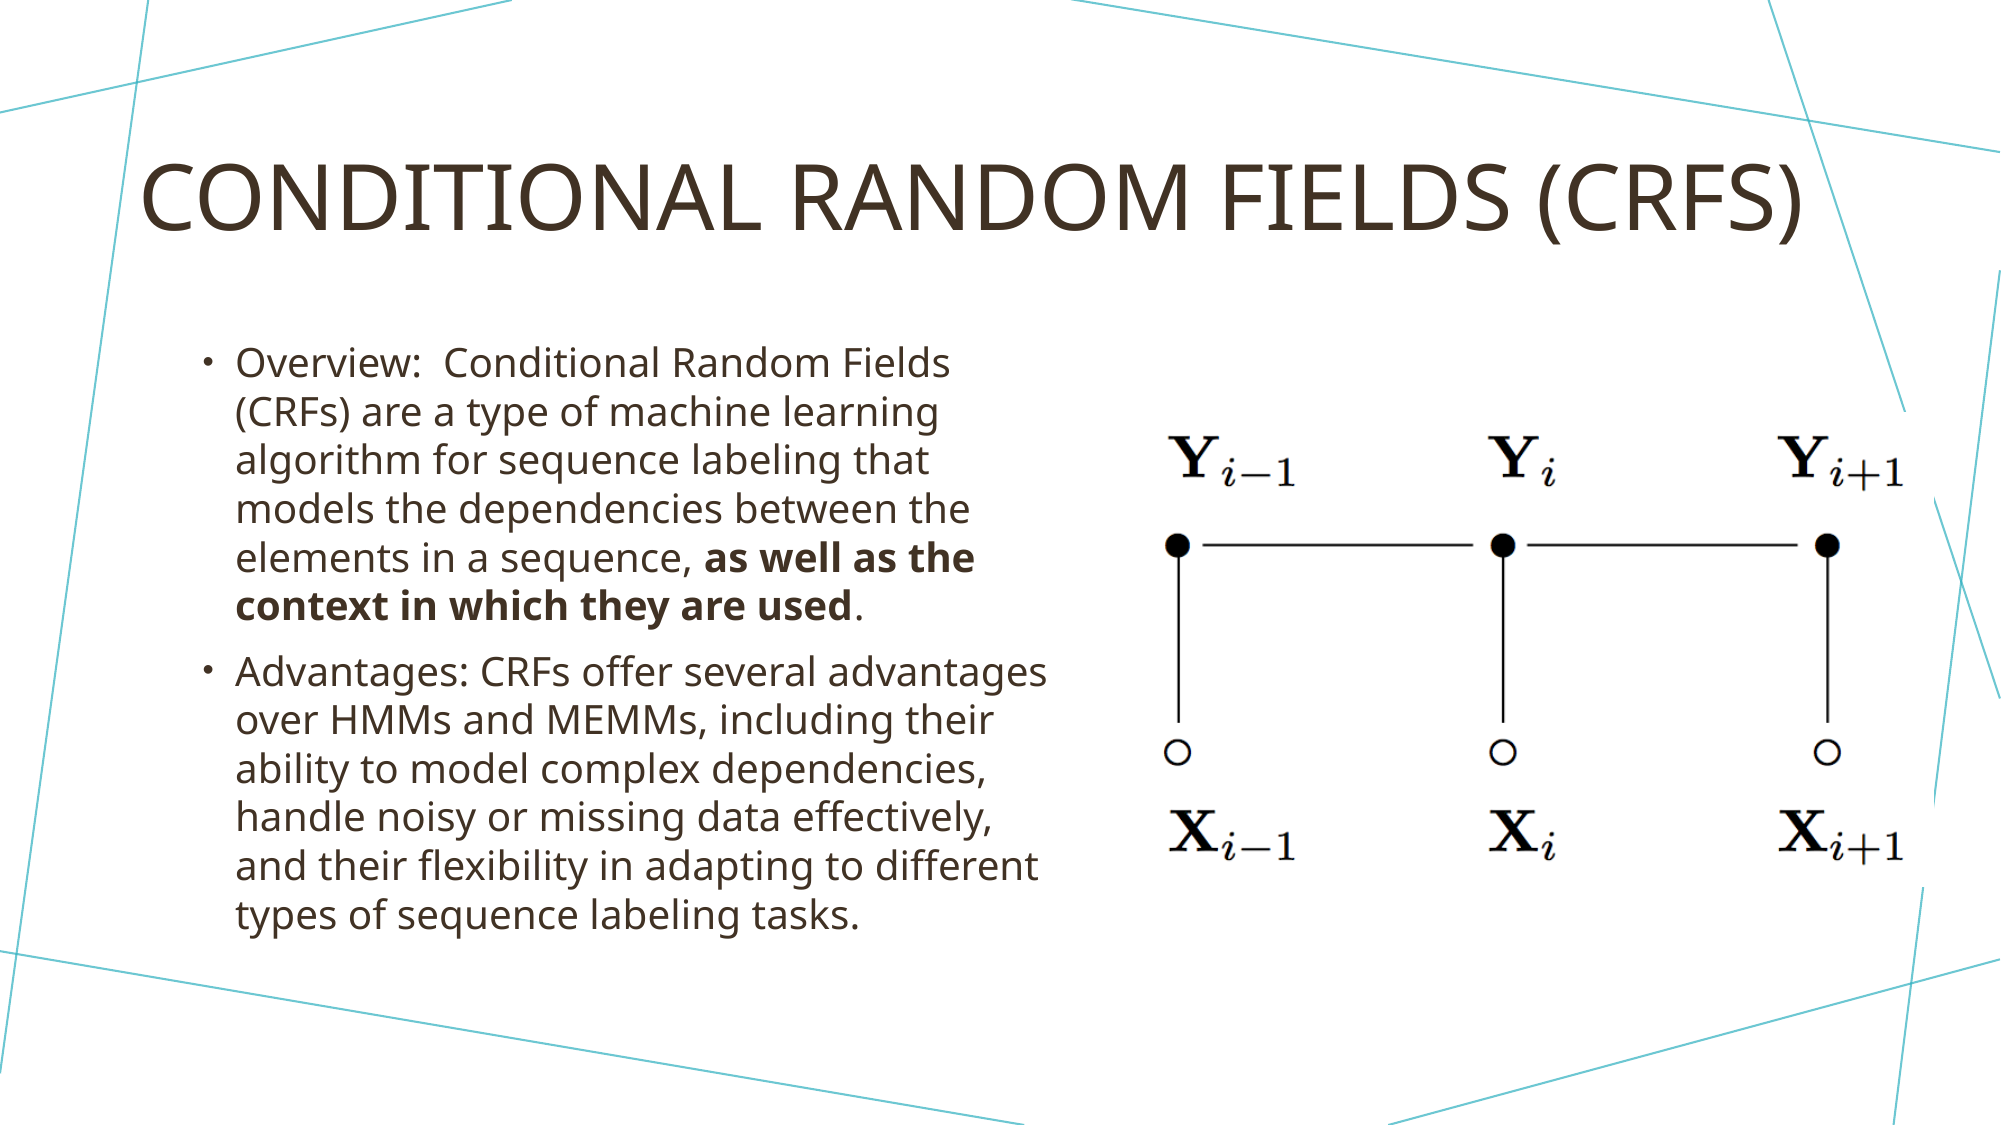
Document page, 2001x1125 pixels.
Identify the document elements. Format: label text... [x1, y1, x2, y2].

title Conditional Random Fields (CRFs) [123, 87, 1862, 315]
picture [1089, 412, 1937, 887]
list Overview: Conditional Random Fields (CRFs) are a type of machine learning algorithm for sequence labeling that models the dependencies between the elements in a sequence, as well as the context in which they are used. Advantages: CRFs offer several advantages over HMMs and MEMMs, including their ability to model complex dependencies, handle noisy or missing data effectively, and their flexibility in adapting to different types of sequence labeling tasks. [187, 329, 1065, 990]
